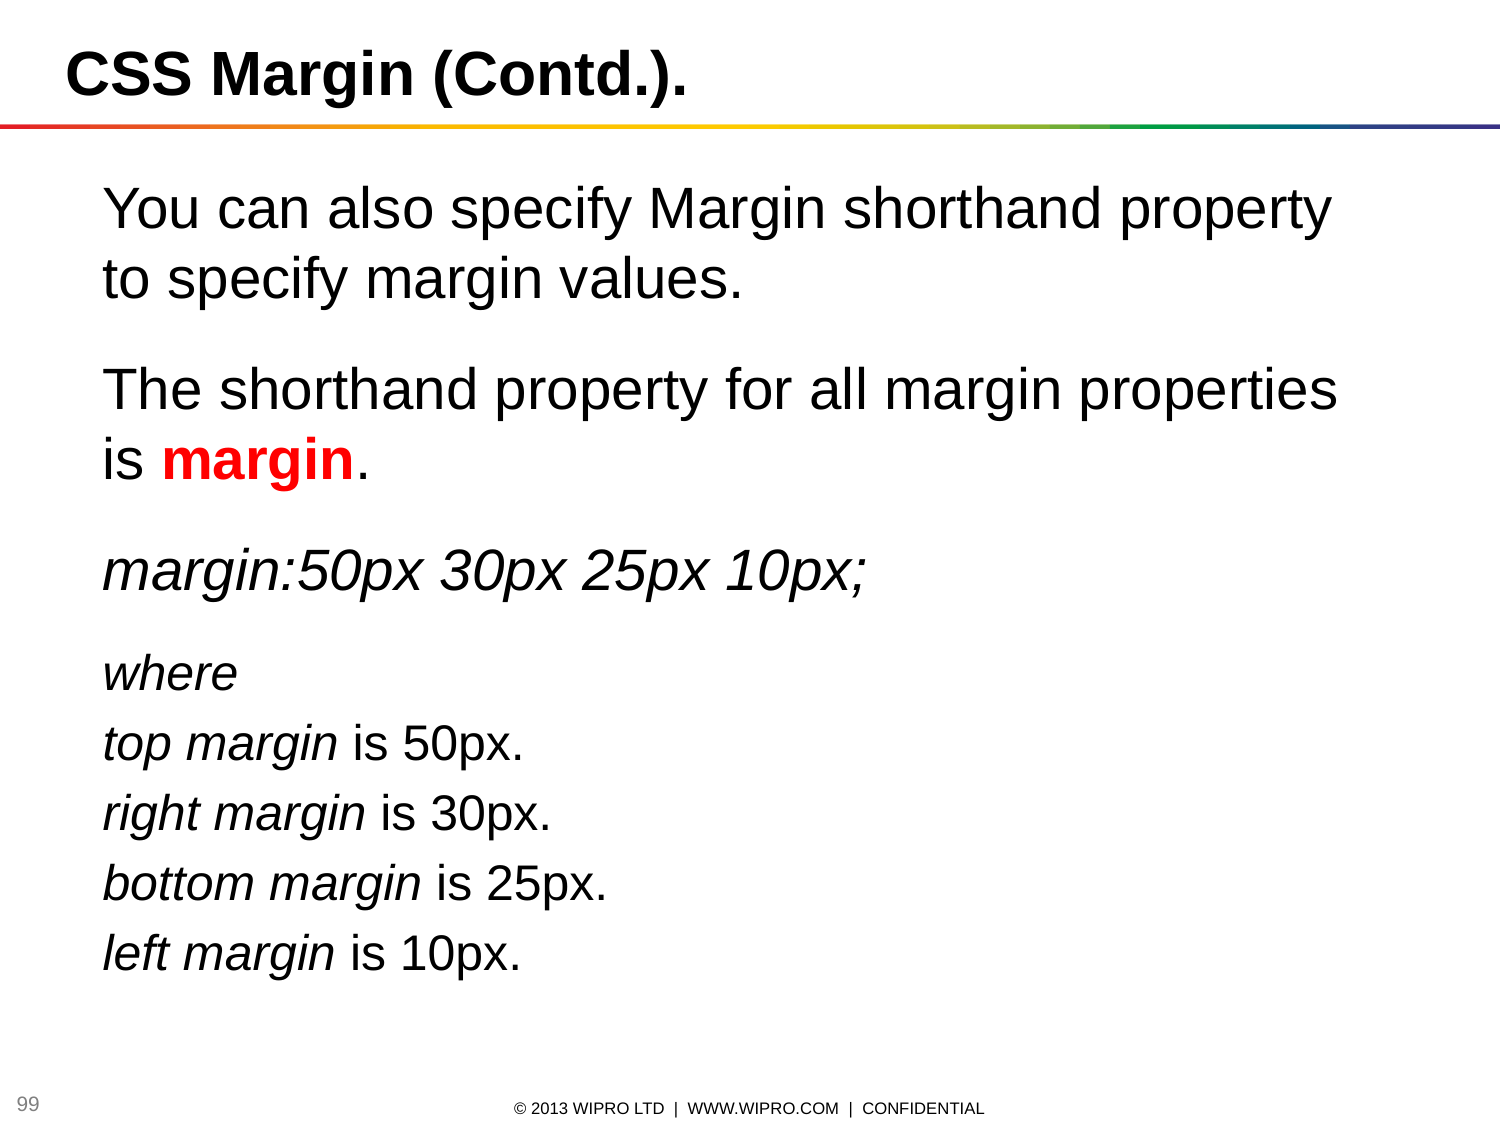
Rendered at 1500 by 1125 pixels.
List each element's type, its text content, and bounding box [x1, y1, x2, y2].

list You can also specify Margin shorthand property to specify margin values. The shorthand property for all margin properties is margin. margin:50px 30px 25px 10px; where top margin is 50px. right margin is 30px. bottom margin is 25px. left margin is 10px. [87, 162, 1388, 1000]
title CSS Margin (Contd.). [50, 24, 1475, 116]
